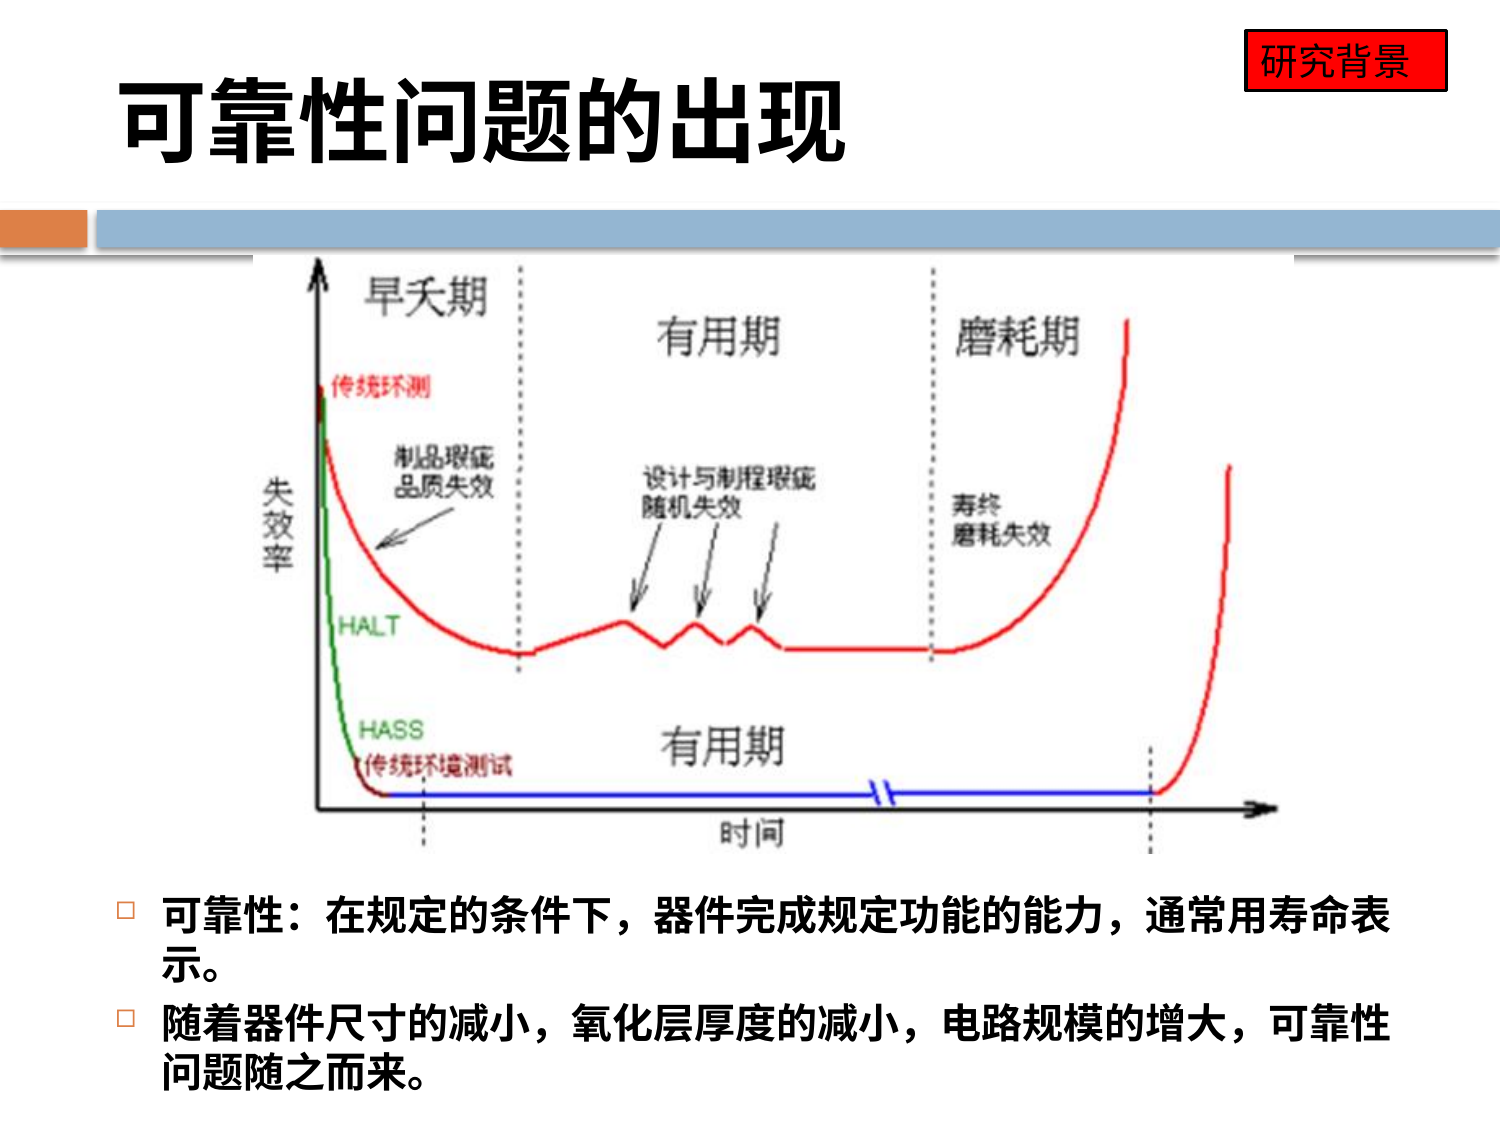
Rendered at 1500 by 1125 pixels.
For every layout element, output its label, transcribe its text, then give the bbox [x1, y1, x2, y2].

text_box 研究背景 [1244, 29, 1448, 92]
picture [253, 255, 1294, 854]
title 可靠性问题的出现 [100, 37, 1438, 200]
list 可靠性：在规定的条件下，器件完成规定功能的能力，通常用寿命表示。 随着器件尺寸的减小，氧化层厚度的减小，电路规模的增大，可靠性问题随之而来。 [100, 881, 1438, 1106]
